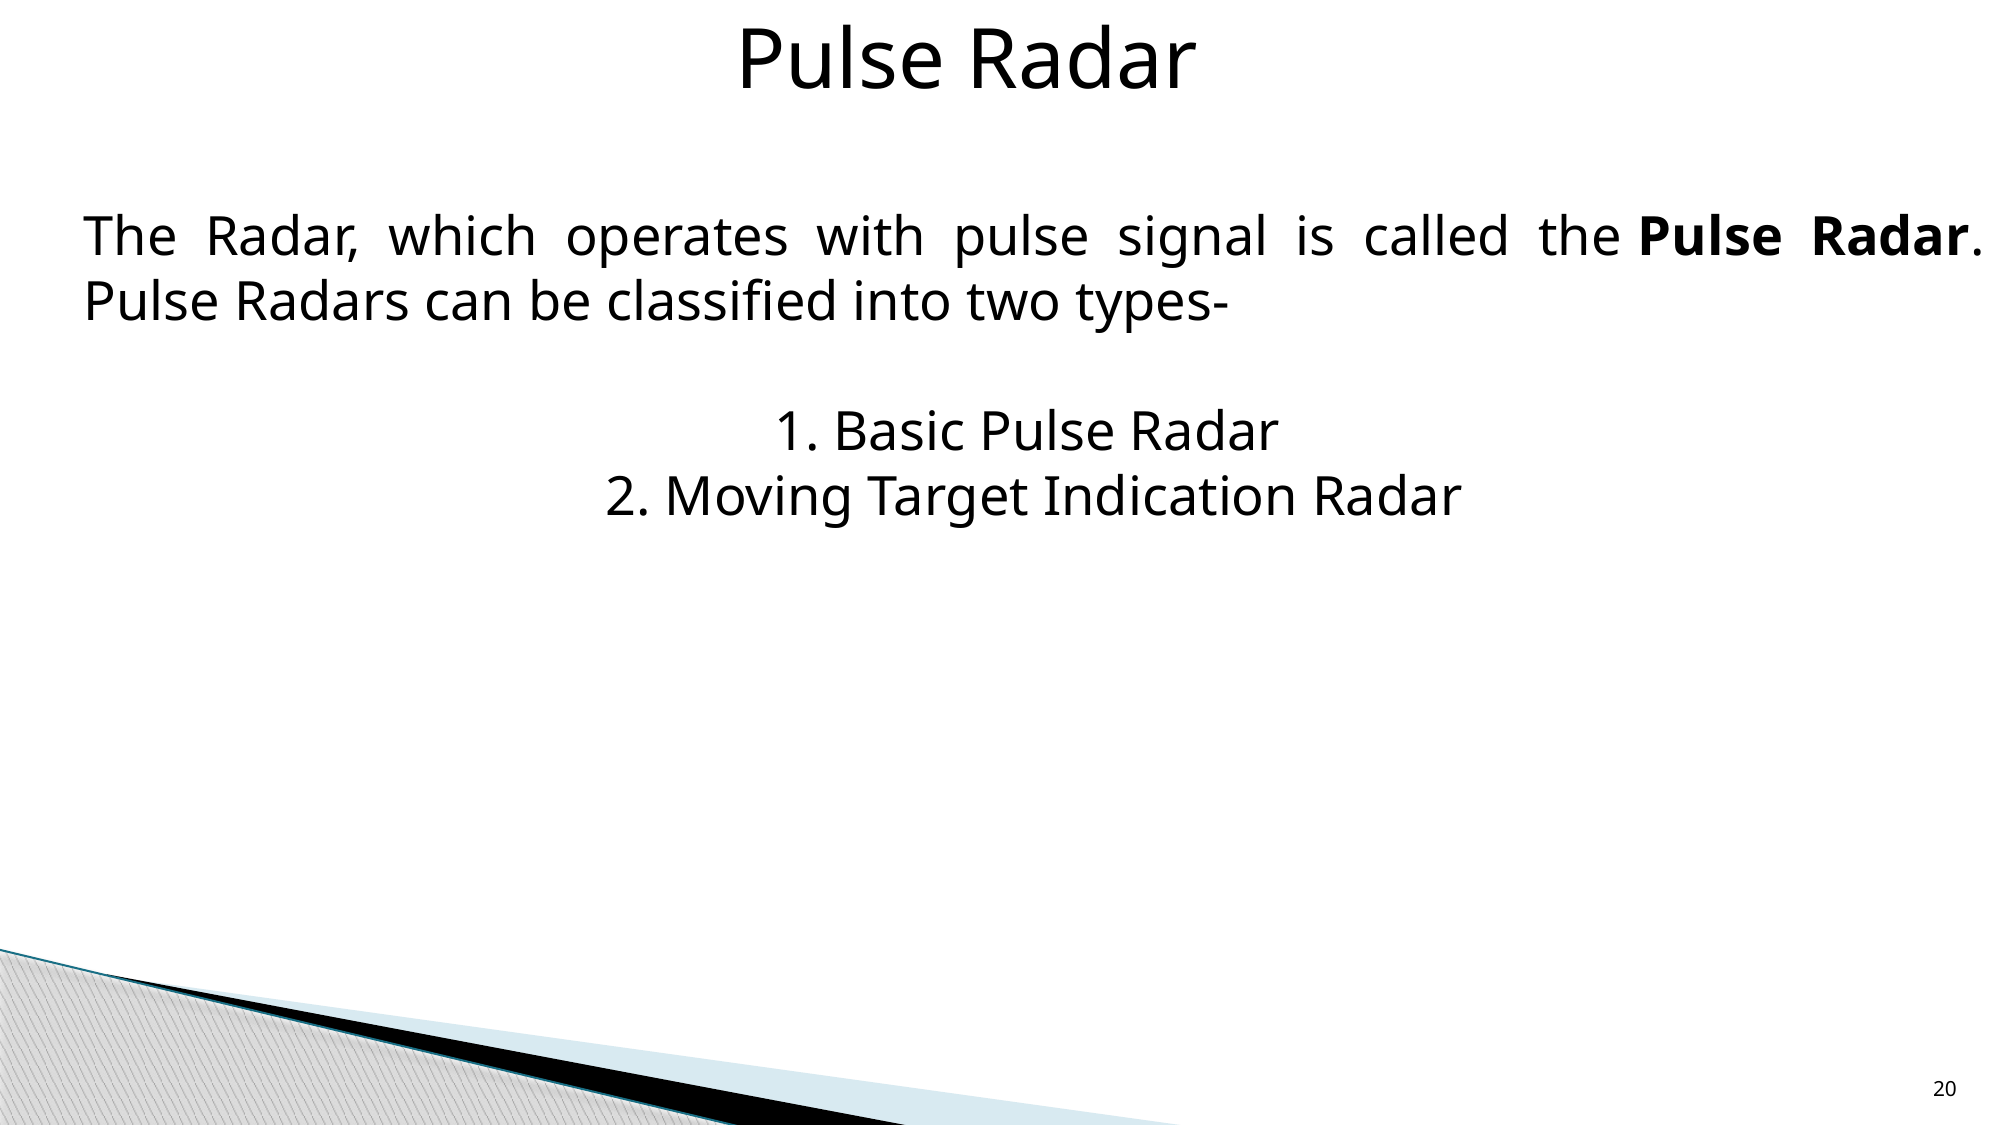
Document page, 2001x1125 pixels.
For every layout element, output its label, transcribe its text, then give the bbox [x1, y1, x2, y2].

text_box The Radar, which operates with pulse signal is called the Pulse Radar. Pulse Radars can be classified into two types- 1. Basic Pulse Radar 2. Moving Target Indication Radar [69, 194, 2000, 599]
slide_number 20 [1891, 1051, 1972, 1112]
text_box Pulse Radar [576, 0, 1358, 113]
